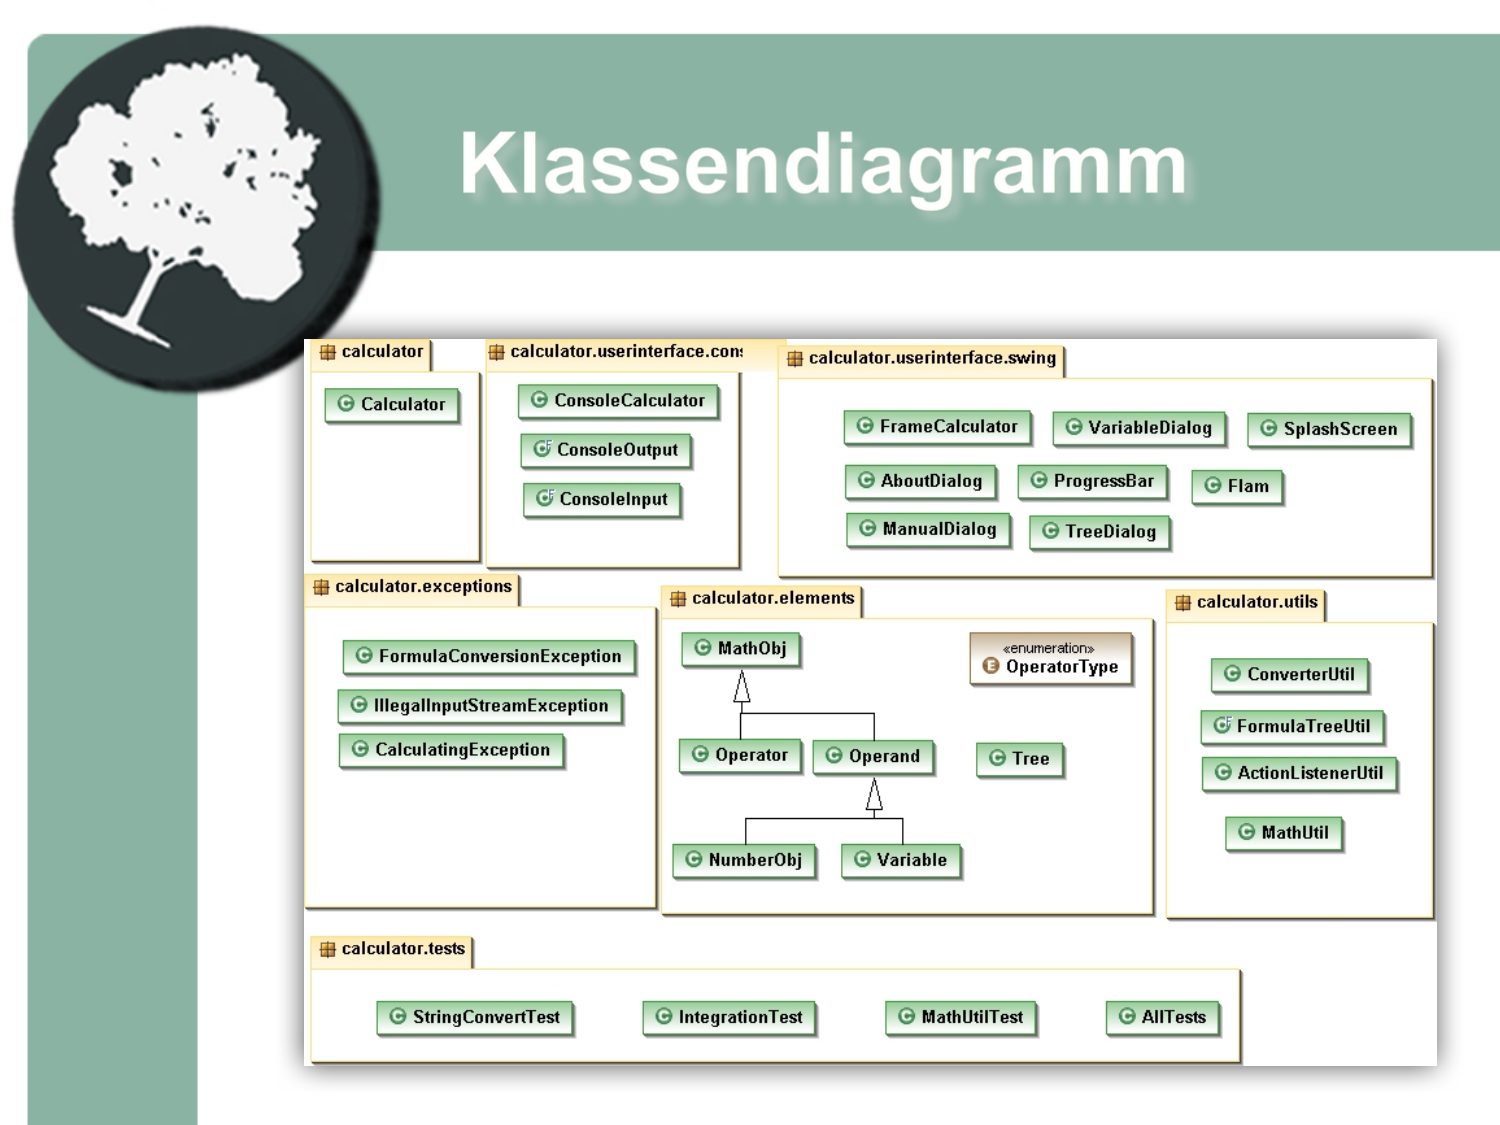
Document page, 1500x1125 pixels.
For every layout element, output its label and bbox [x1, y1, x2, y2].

title [147, 66, 1500, 257]
picture [0, 0, 1500, 1125]
list [304, 339, 1437, 1067]
